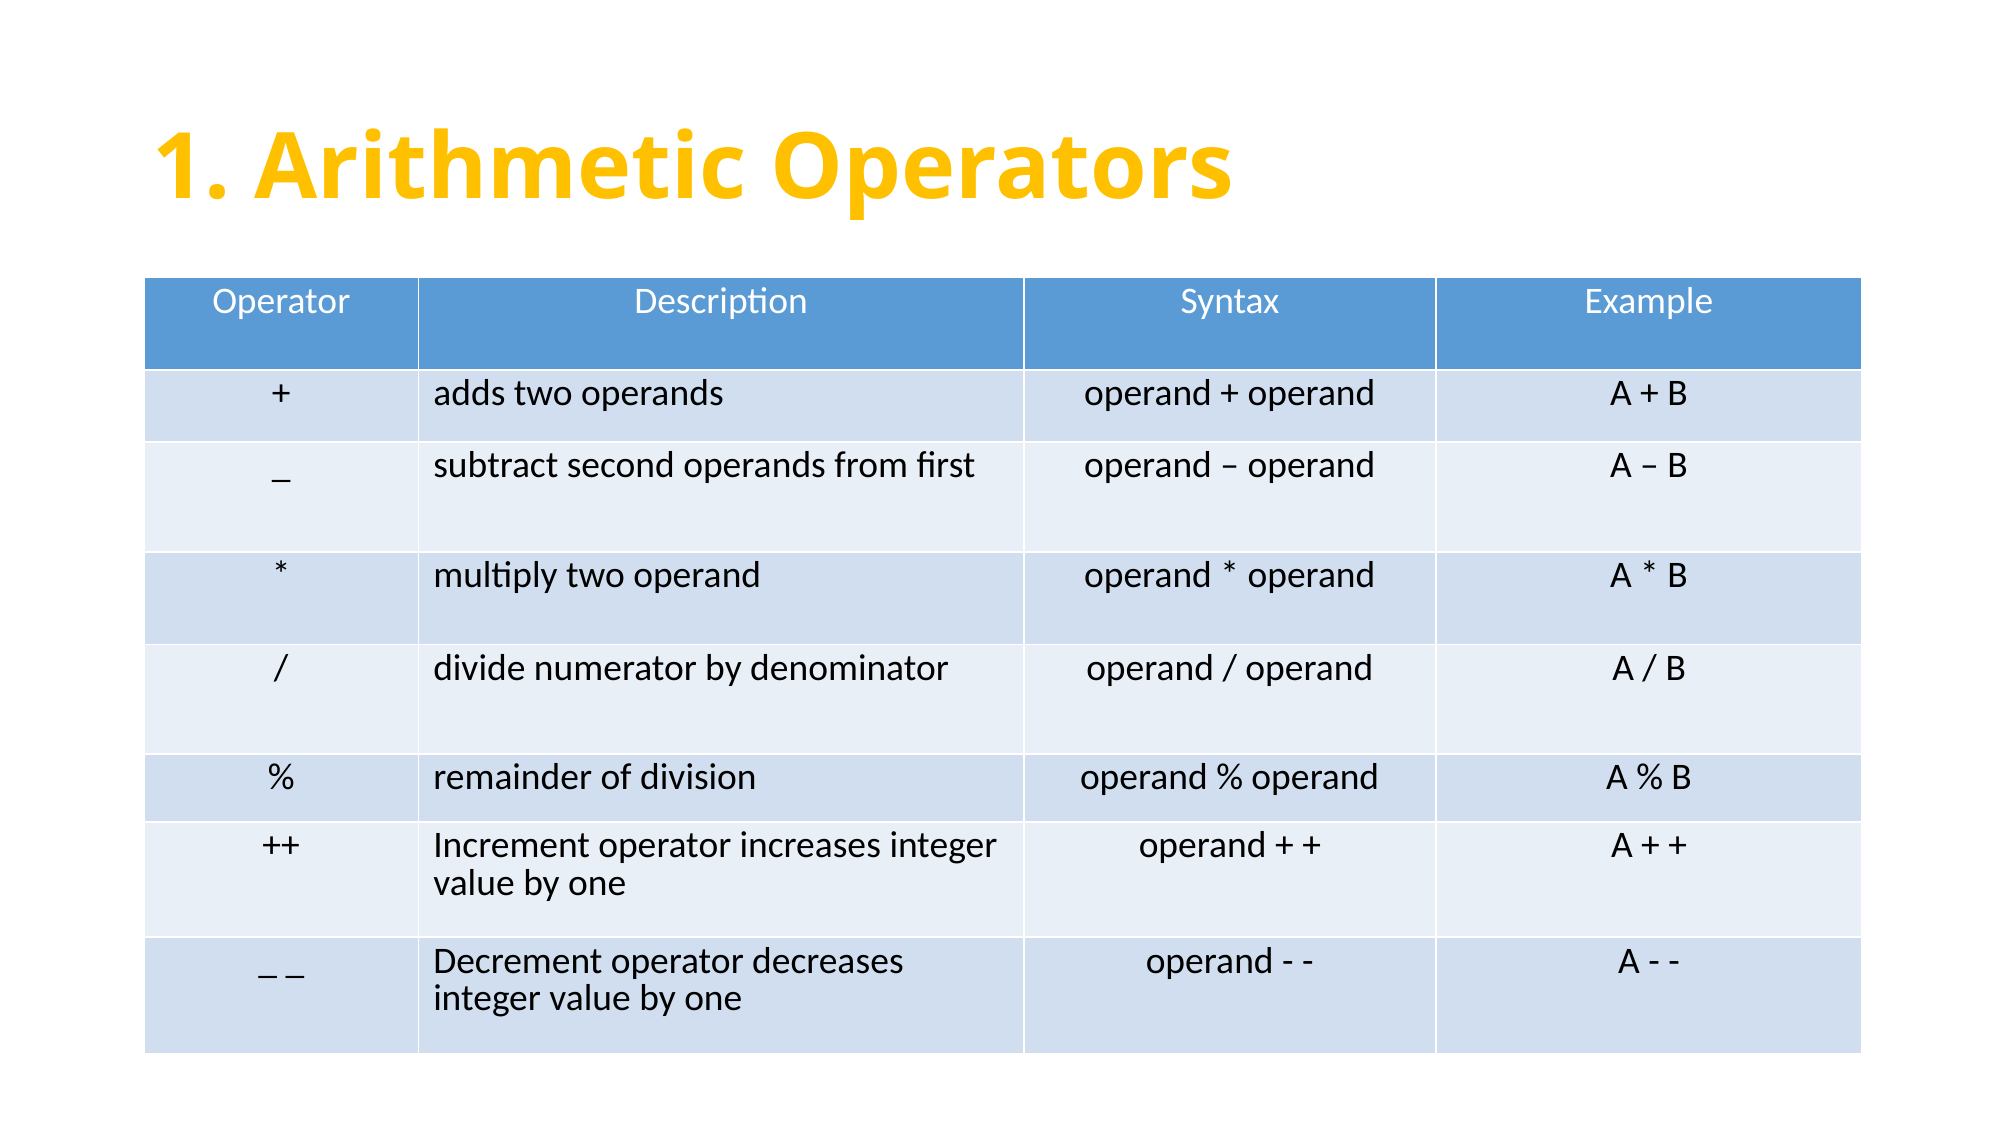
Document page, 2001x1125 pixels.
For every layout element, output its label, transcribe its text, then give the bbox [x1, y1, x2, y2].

table_cell operand + operand [1025, 371, 1435, 441]
table_cell A * B [1437, 553, 1861, 644]
table_cell operand * operand [1025, 553, 1435, 644]
table_header Syntax [1025, 278, 1435, 369]
table_header Operator [145, 278, 418, 369]
table_cell A + B [1437, 371, 1861, 441]
table_cell operand - - [1025, 938, 1435, 1053]
table_cell Decrement operator decreases integer value by one [419, 938, 1023, 1053]
table_cell + [145, 371, 418, 441]
table_cell A – B [1437, 443, 1861, 551]
table_cell A % B [1437, 755, 1861, 821]
table_cell operand – operand [1025, 443, 1435, 551]
table_cell A / B [1437, 645, 1861, 753]
table_cell _ _ [145, 938, 418, 1053]
table_cell divide numerator by denominator [419, 645, 1023, 753]
table_cell operand % operand [1025, 755, 1435, 821]
table_cell / [145, 645, 418, 753]
table_cell ++ [145, 823, 418, 936]
table_cell multiply two operand [419, 553, 1023, 644]
table_cell A + + [1437, 823, 1861, 936]
title 1. Arithmetic Operators [137, 59, 1863, 278]
table_cell operand / operand [1025, 645, 1435, 753]
table_cell adds two operands [419, 371, 1023, 441]
table_cell subtract second operands from first [419, 443, 1023, 551]
table_header Description [419, 278, 1023, 369]
table_cell A - - [1437, 938, 1861, 1053]
table_cell % [145, 755, 418, 821]
table_cell remainder of division [419, 755, 1023, 821]
table_header Example [1437, 278, 1861, 369]
table_cell Increment operator increases integer value by one [419, 823, 1023, 936]
table_cell operand + + [1025, 823, 1435, 936]
table_cell * [145, 553, 418, 644]
table_cell _ [145, 443, 418, 551]
